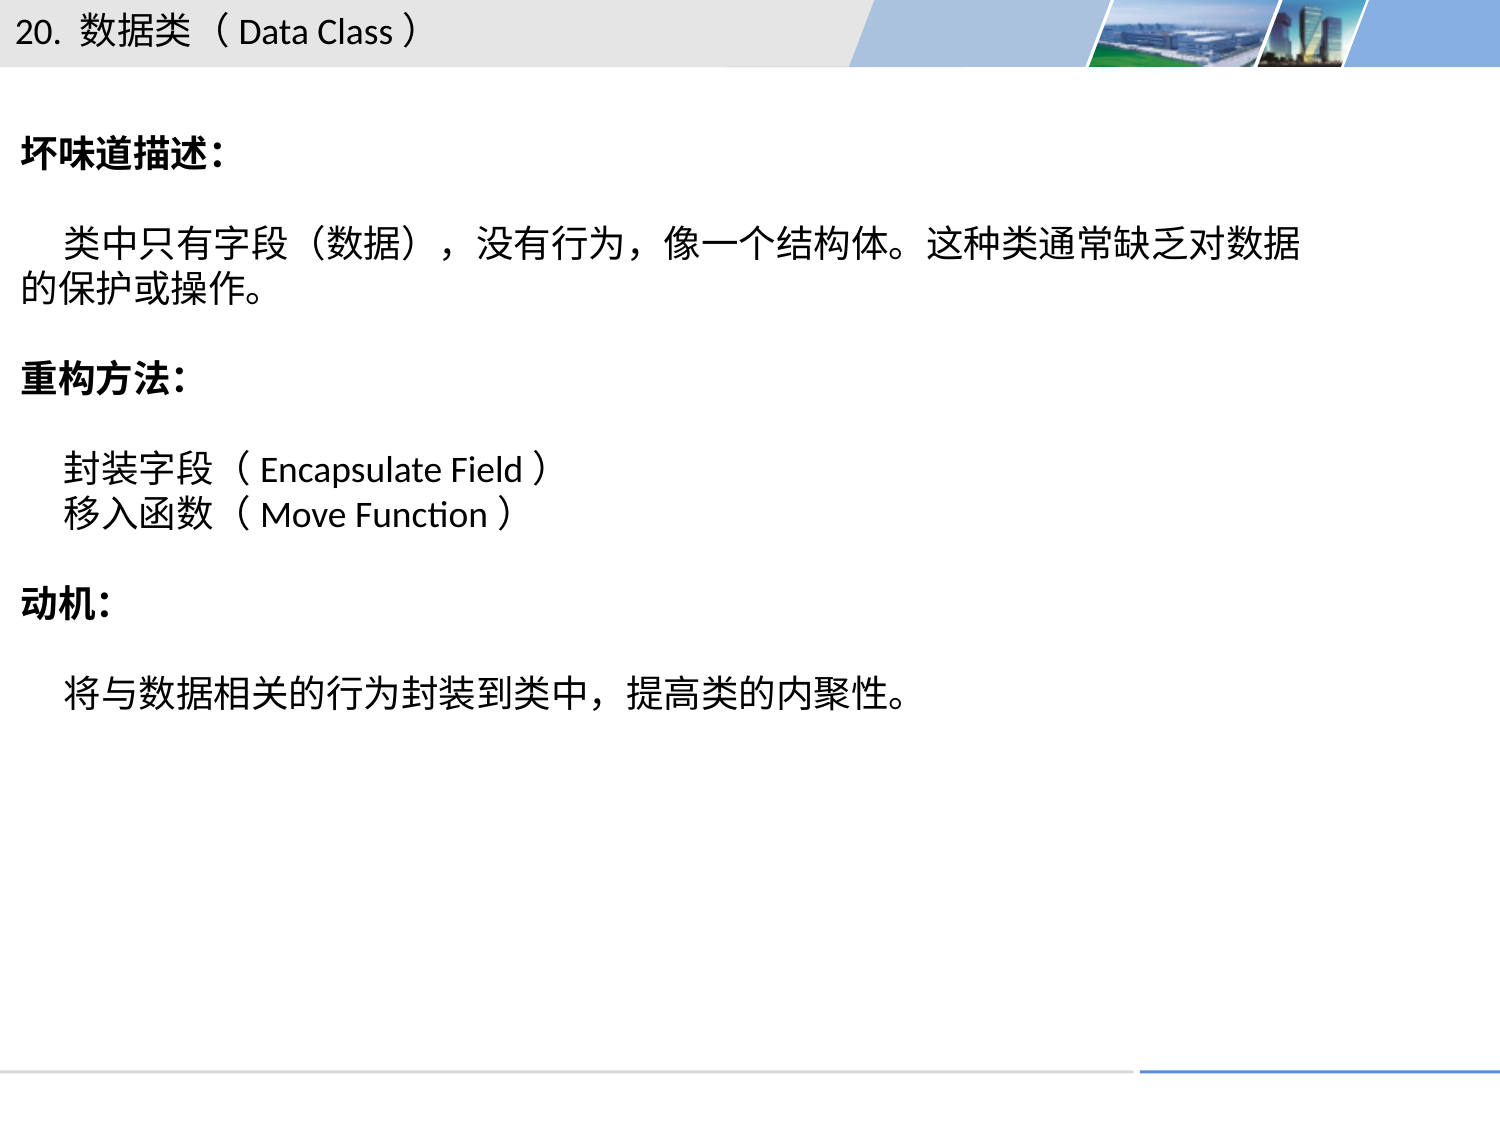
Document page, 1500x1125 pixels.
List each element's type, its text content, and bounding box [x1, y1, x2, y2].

text_box 20. 数据类（Data Class） [0, 0, 892, 60]
picture [1257, 0, 1367, 67]
picture [1088, 0, 1279, 67]
text_box 坏味道描述： 类中只有字段（数据），没有行为，像一个结构体。这种类通常缺乏对数据的保护或操作。 重构方法： 封装字段（Encapsulate Field） 移入函数（Move Function） 动机： 将与数据相关的行为封装到类中，提高类的内聚性。 [5, 123, 1353, 723]
